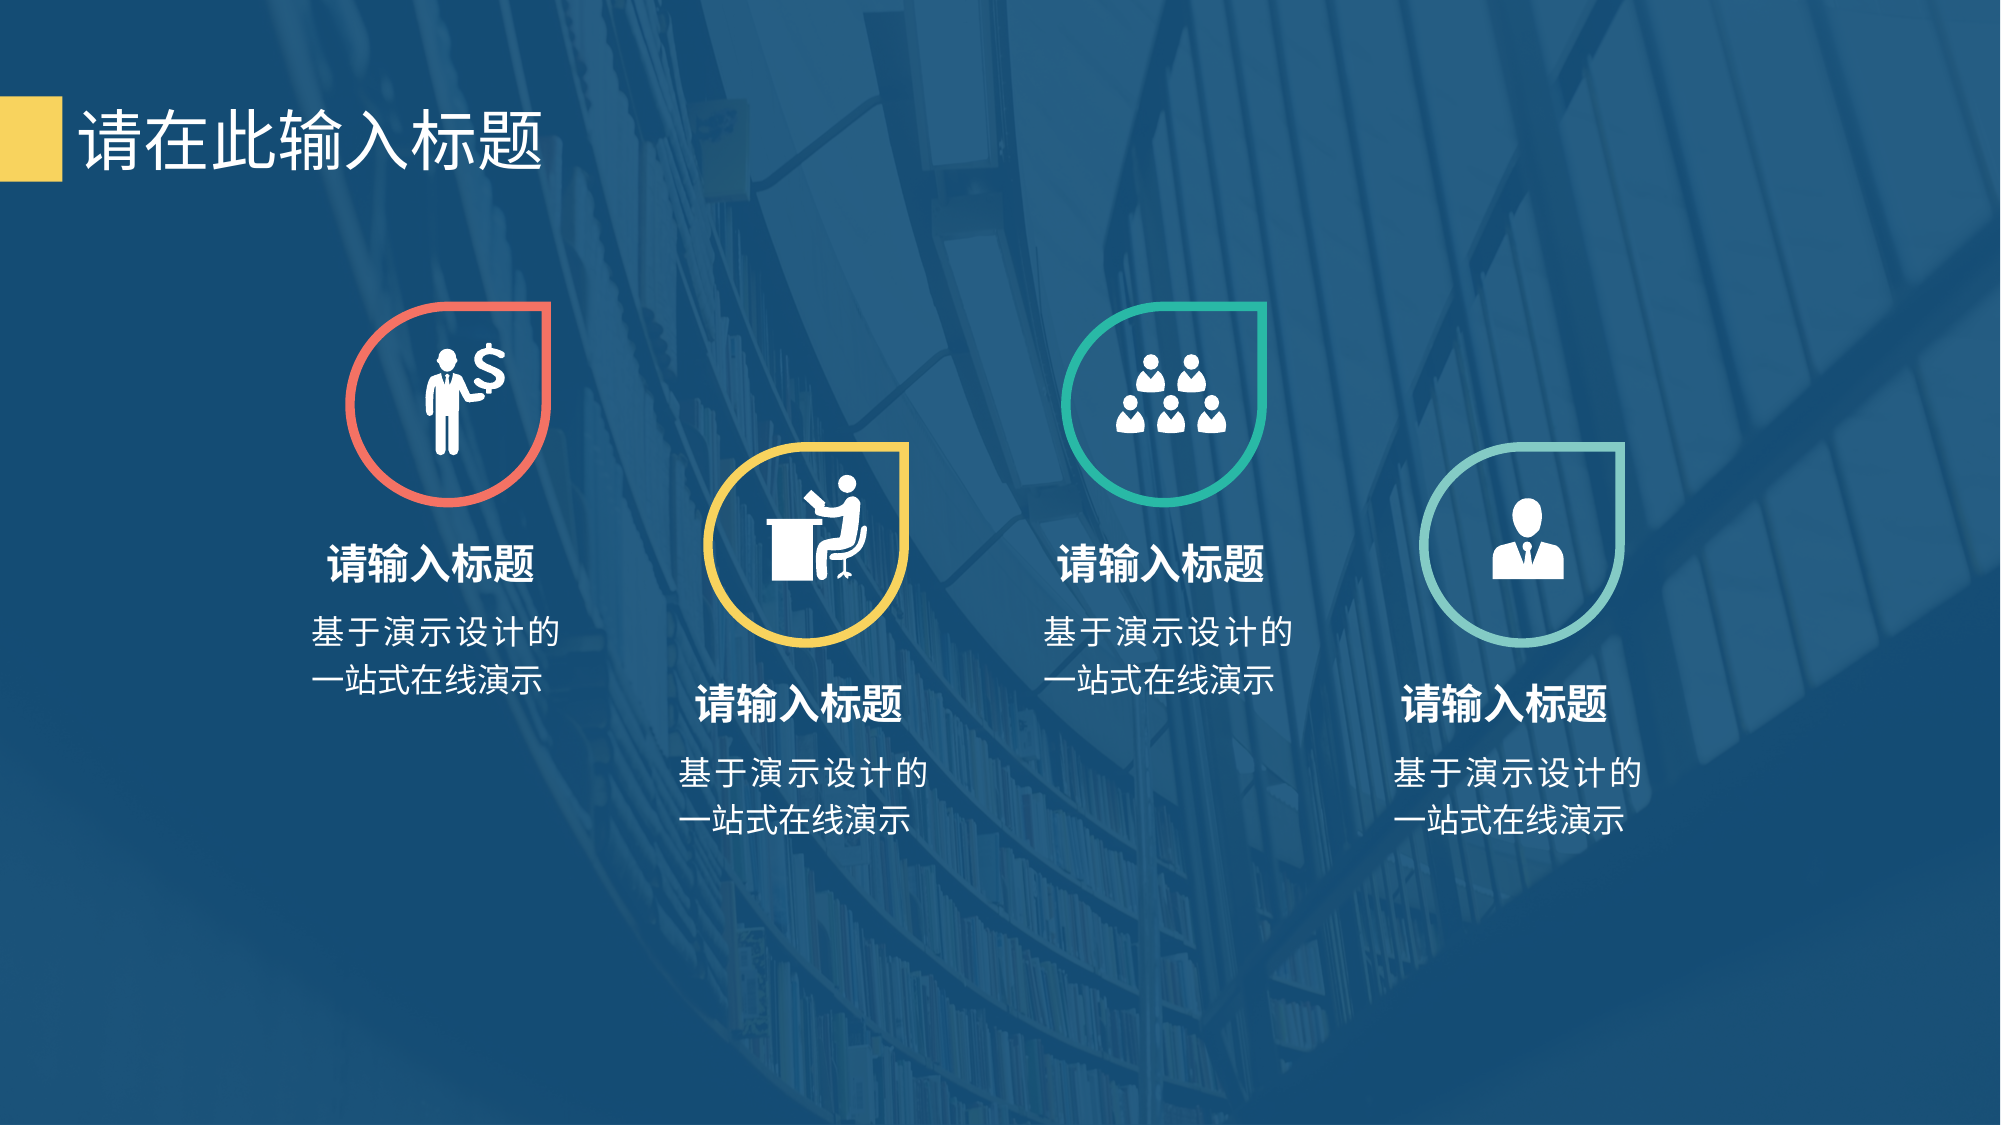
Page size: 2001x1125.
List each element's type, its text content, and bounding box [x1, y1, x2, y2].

text_box 基于演示设计的一站式在线演示 [1378, 736, 1658, 847]
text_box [349, 306, 547, 503]
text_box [1423, 446, 1621, 644]
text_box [1065, 306, 1263, 503]
text_box 请输入标题 [1385, 670, 1659, 736]
picture [0, 0, 2001, 1125]
text_box 请输入标题 [1041, 530, 1315, 596]
text_box 基于演示设计的一站式在线演示 [1028, 595, 1309, 707]
text_box 基于演示设计的一站式在线演示 [663, 736, 944, 847]
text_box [707, 446, 905, 644]
text_box 基于演示设计的一站式在线演示 [296, 595, 577, 707]
text_box 请输入标题 [680, 670, 954, 736]
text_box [0, 96, 547, 182]
text_box 请输入标题 [311, 530, 585, 596]
